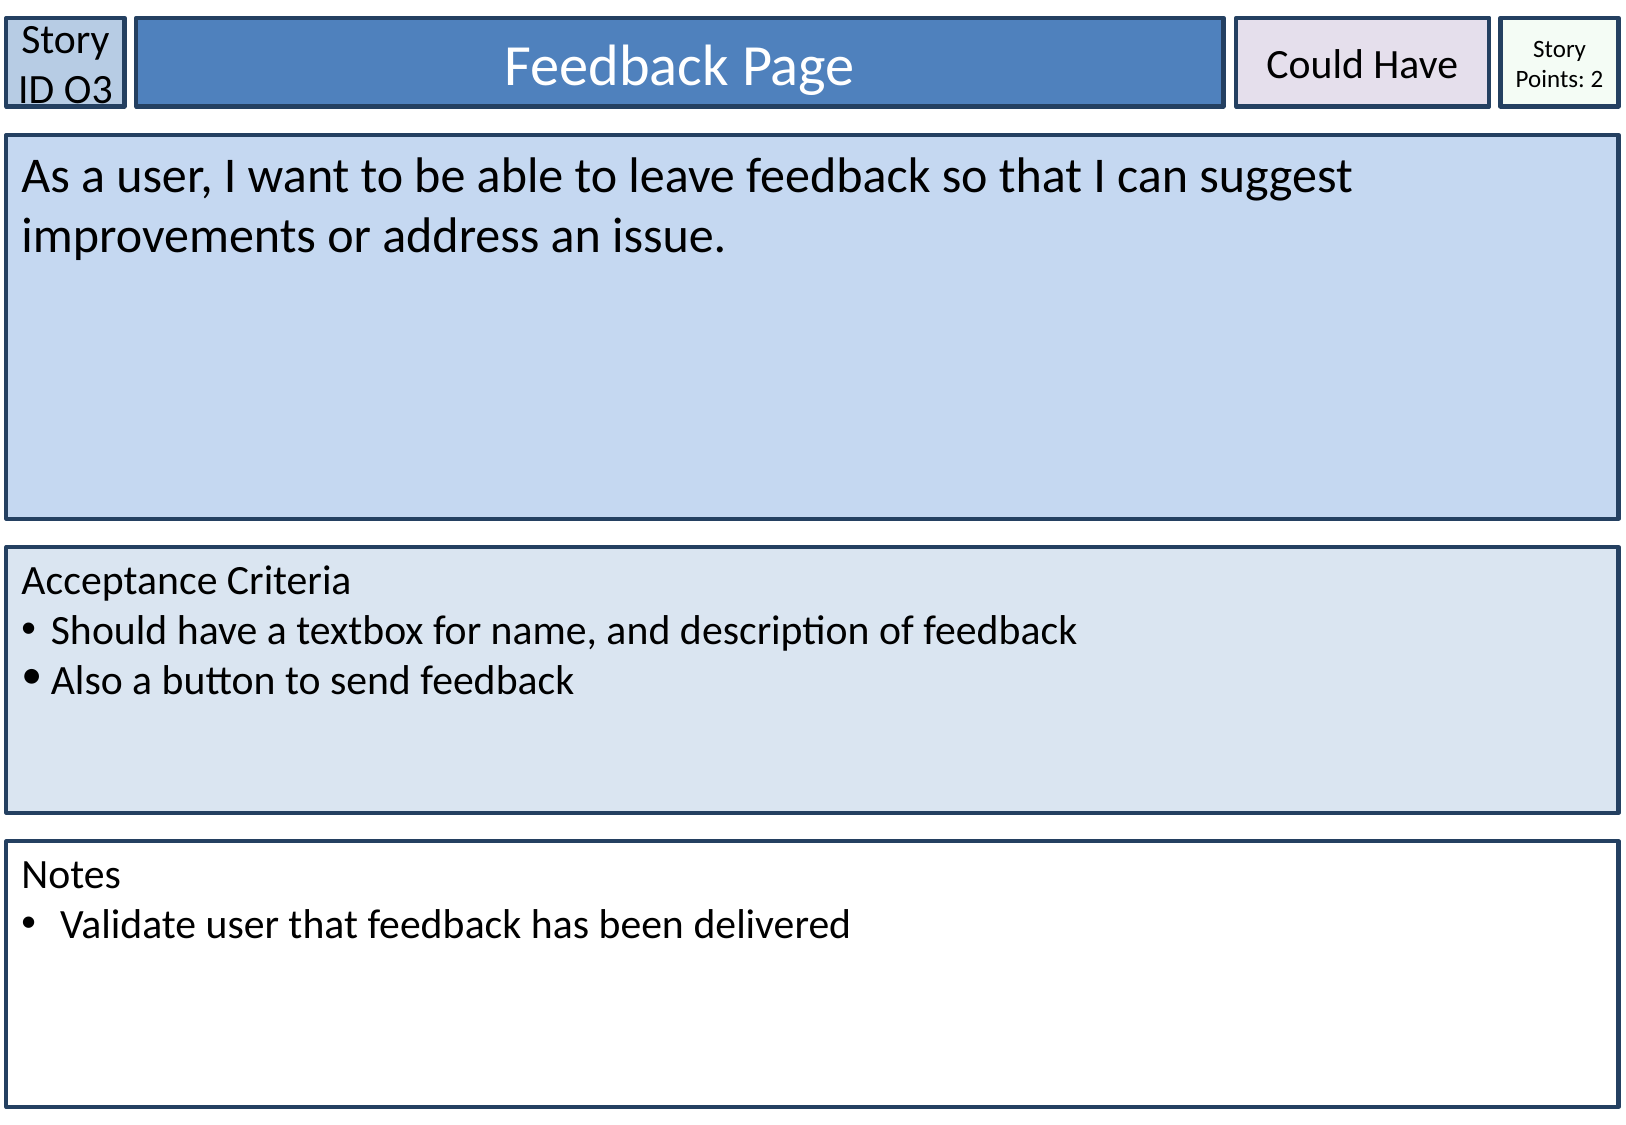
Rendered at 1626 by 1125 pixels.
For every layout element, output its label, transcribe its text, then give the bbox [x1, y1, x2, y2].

text_box Story ID O3 [6, 17, 125, 107]
text_box Story Points: 2 [1500, 17, 1619, 107]
text_box As a user, I want to be able to leave feedback so that I can suggest improvements or address an issue. [6, 134, 1619, 519]
text_box Could Have [1236, 17, 1489, 107]
text_box Notes Validate user that feedback has been delivered [6, 841, 1619, 1107]
text_box Acceptance Criteria Should have a textbox for name, and description of feedback Also a button to send feedback [6, 547, 1619, 813]
text_box Feedback Page [136, 17, 1224, 107]
